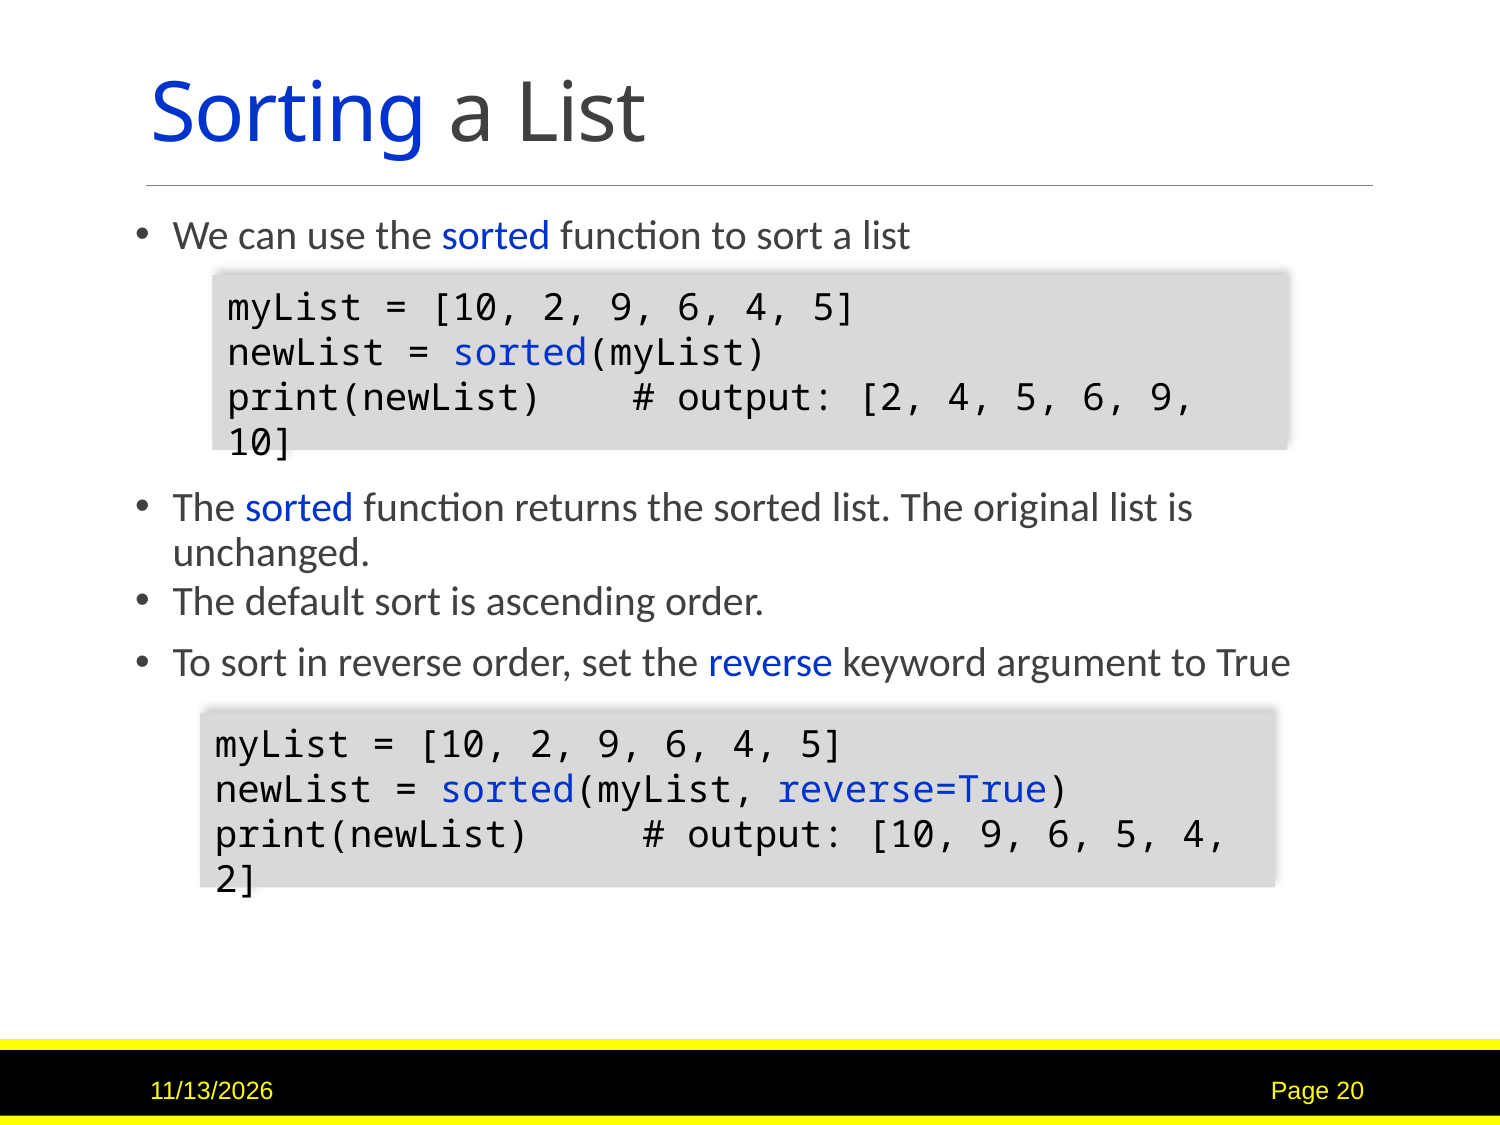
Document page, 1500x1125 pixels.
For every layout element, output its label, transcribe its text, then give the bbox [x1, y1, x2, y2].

slide_number Page 20 [1218, 1059, 1380, 1120]
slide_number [135, 1059, 440, 1120]
title Sorting a List [135, 47, 1373, 167]
text_box myList = [10, 2, 9, 6, 4, 5] newList = sorted(myList, reverse=True) print(newList) # output: [10, 9, 6, 5, 4, 2] [200, 712, 1275, 888]
list We can use the sorted function to sort a list The sorted function returns the sorted list. The original list is unchanged. The default sort is ascending order. To sort in reverse order, set the reverse keyword argument to True [135, 205, 1373, 963]
text_box myList = [10, 2, 9, 6, 4, 5] newList = sorted(myList) print(newList) # output: [2, 4, 5, 6, 9, 10] [212, 275, 1288, 450]
